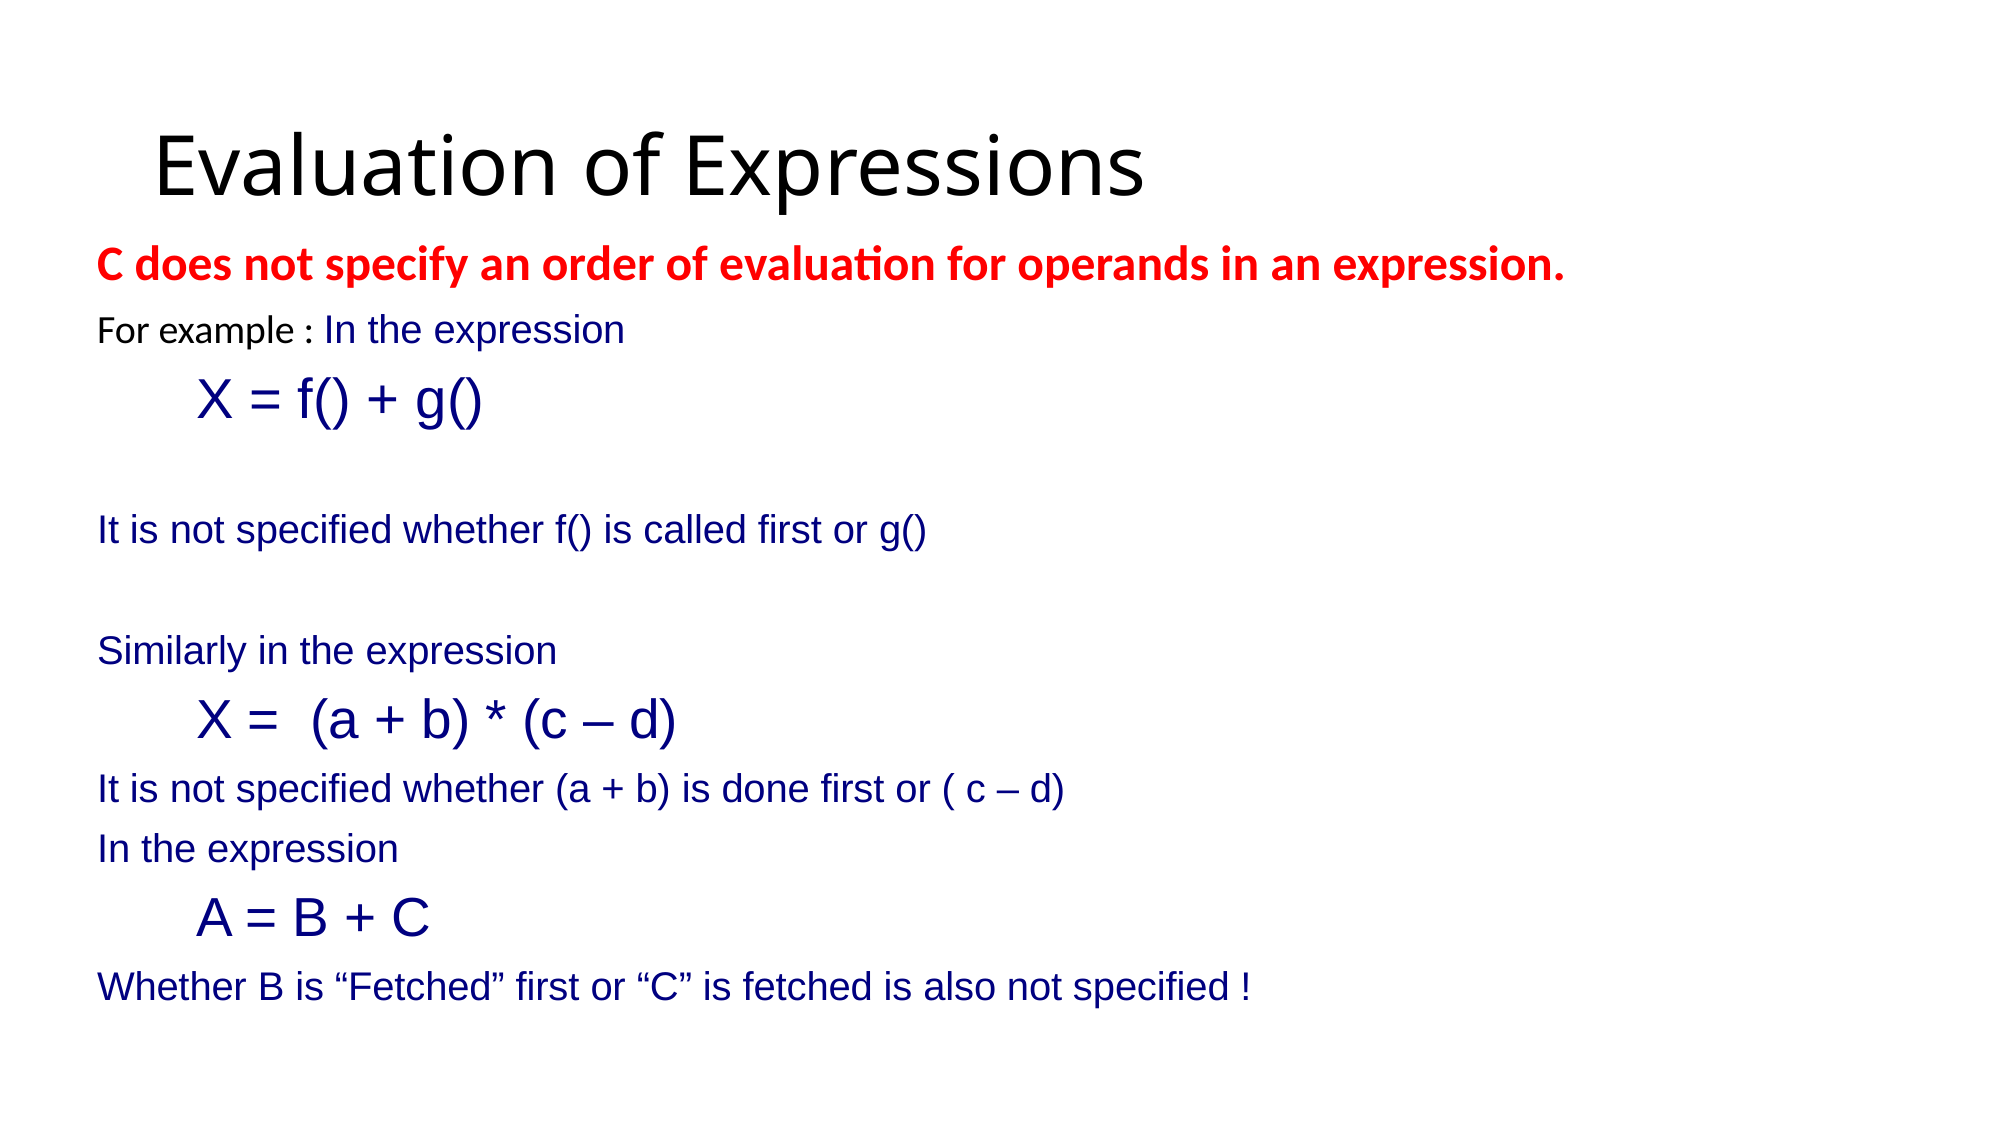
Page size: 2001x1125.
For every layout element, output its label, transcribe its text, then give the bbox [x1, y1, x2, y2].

title Evaluation of Expressions [137, 59, 1863, 230]
list C does not specify an order of evaluation for operands in an expression. For example : In the expression X = f() + g() It is not specified whether f() is called first or g() Similarly in the expression X = (a + b) * (c – d) It is not specified whether (a + b) is done first or ( c – d) In the expression A = B + C Whether B is “Fetched” first or “C” is fetched is also not specified ! [82, 230, 1918, 1028]
